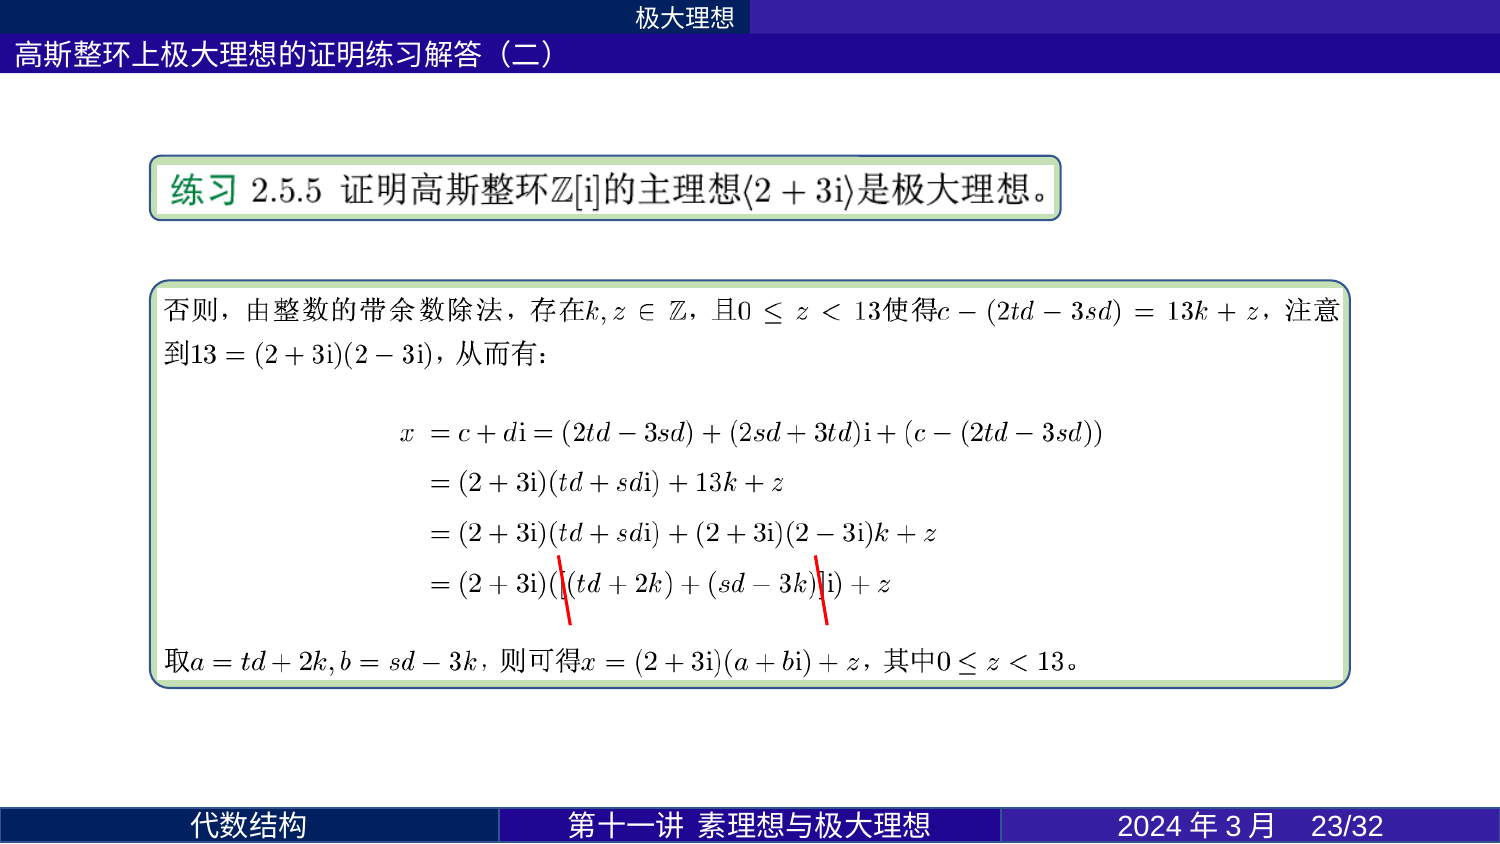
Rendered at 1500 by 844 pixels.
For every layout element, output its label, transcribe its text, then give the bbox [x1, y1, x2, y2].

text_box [558, 555, 571, 626]
text_box 第十一讲 素理想与极大理想 [498, 807, 1000, 843]
picture [157, 165, 1054, 214]
text_box [749, 0, 1500, 33]
text_box 代数结构 [0, 807, 498, 843]
text_box 极大理想 [0, 0, 749, 33]
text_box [815, 555, 828, 626]
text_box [149, 280, 1350, 688]
text_box 2024年3月 23/32 [1000, 807, 1500, 843]
text_box 高斯整环上极大理想的证明练习解答（二） [0, 33, 1500, 74]
text_box [148, 154, 1062, 222]
